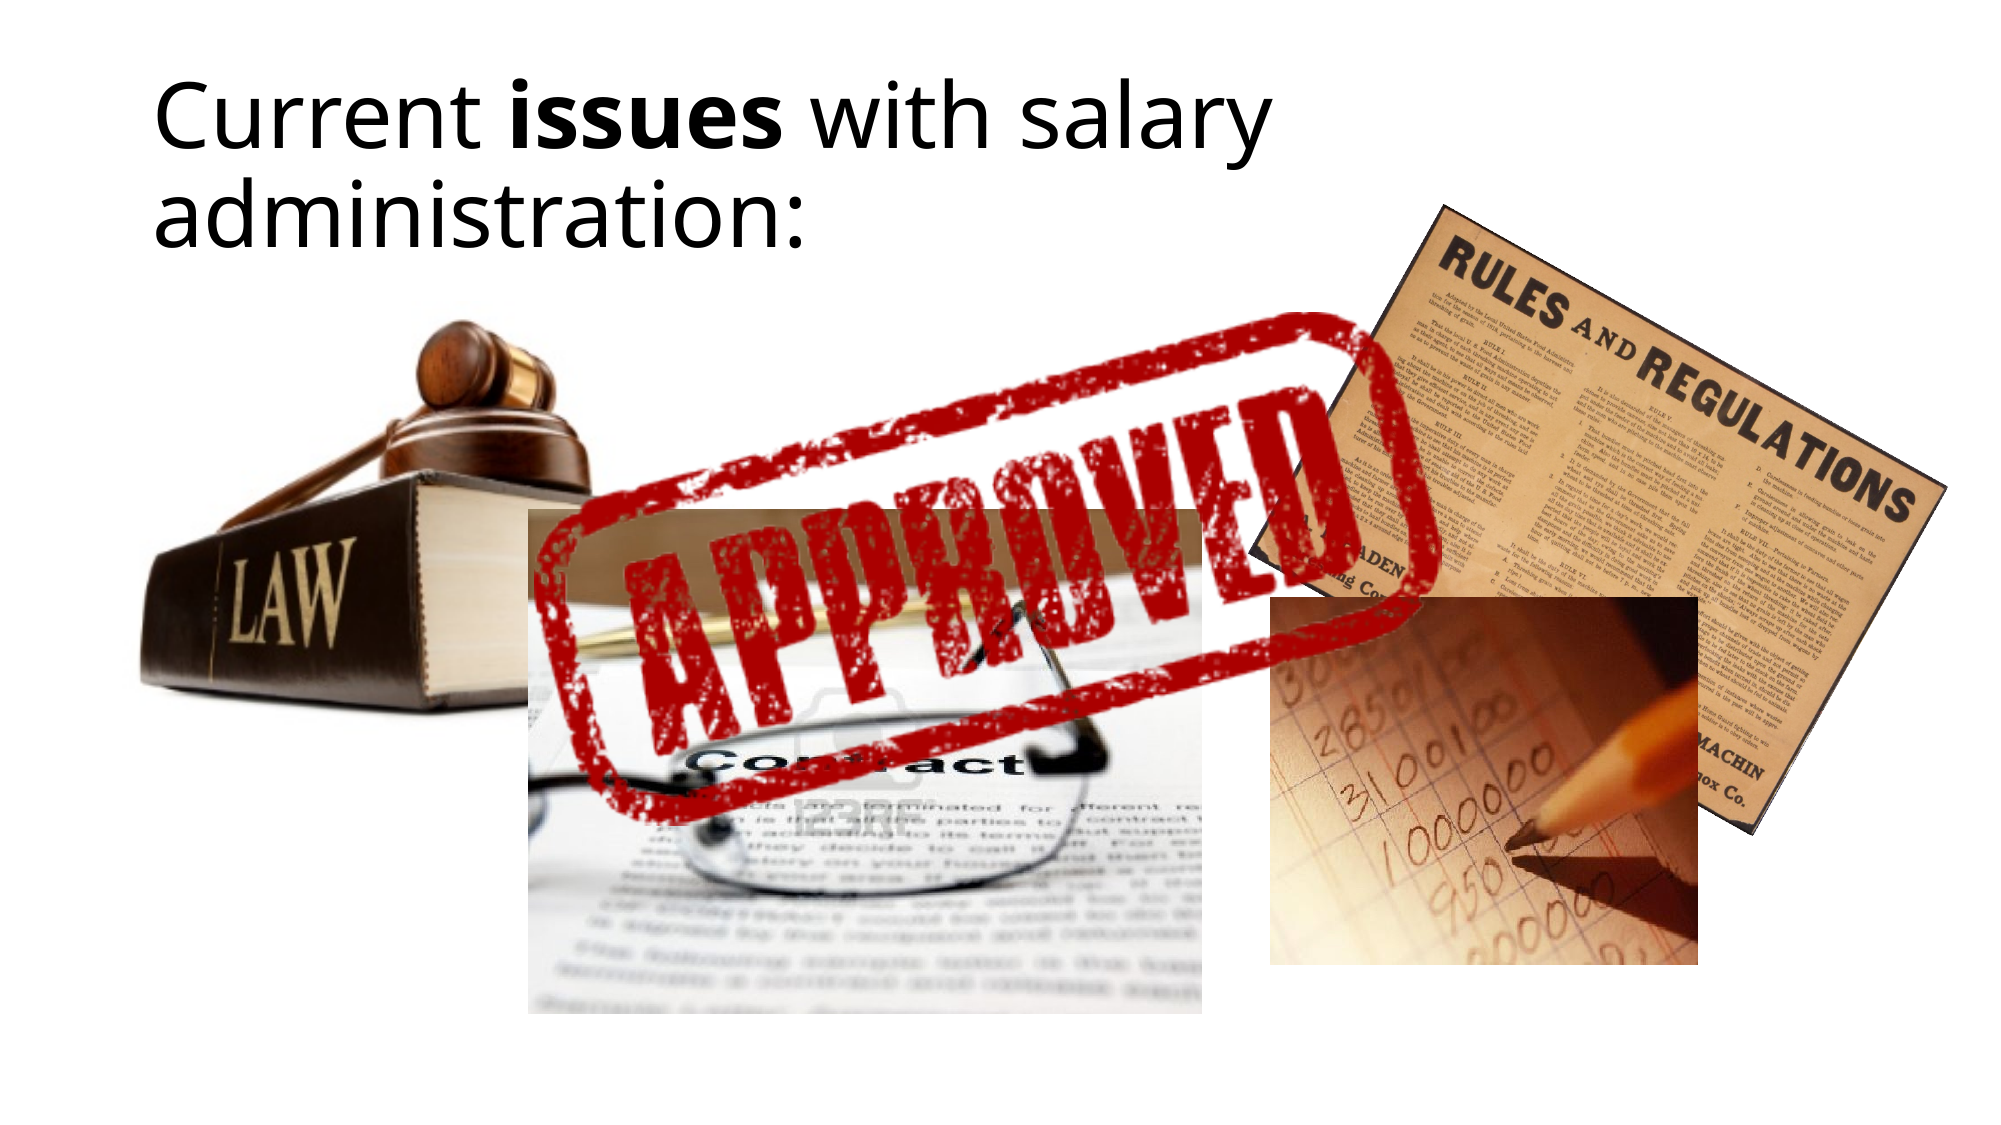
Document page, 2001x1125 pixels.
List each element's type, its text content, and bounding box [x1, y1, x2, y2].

title Current issues with salary administration: [137, 59, 1863, 278]
picture [107, 205, 1947, 1014]
